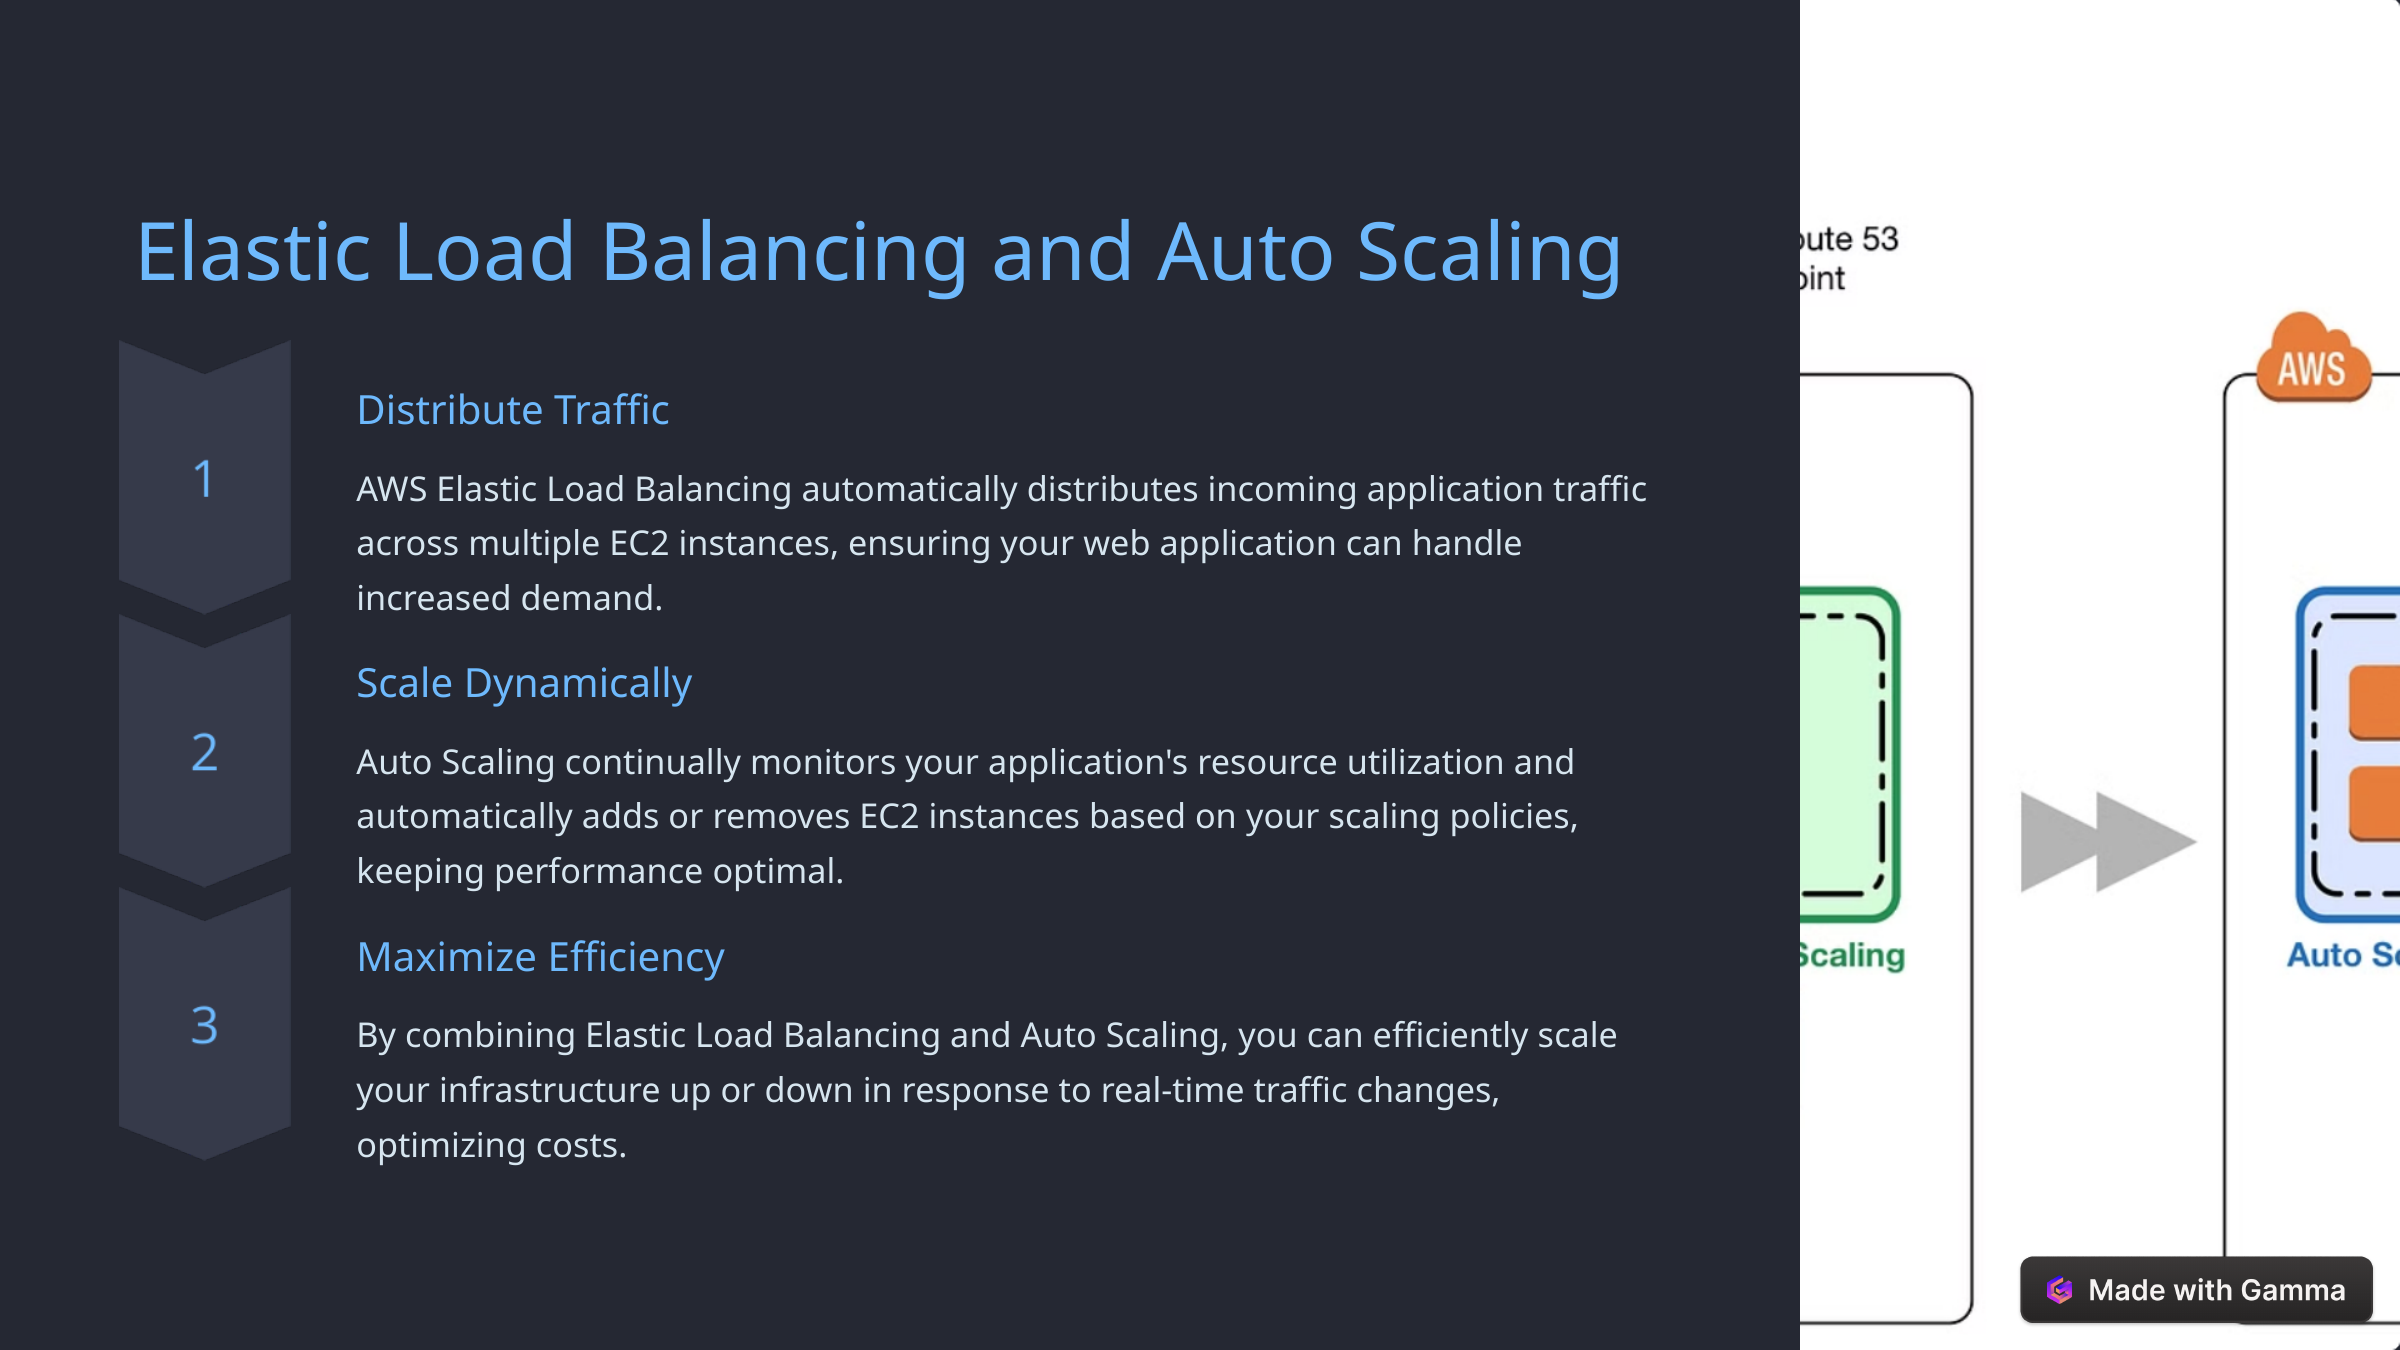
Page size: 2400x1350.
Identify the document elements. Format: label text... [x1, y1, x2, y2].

text_box Elastic Load Balancing and Auto Scaling [119, 189, 1600, 290]
text_box Auto Scaling continually monitors your application's resource utilization and automatically adds or removes EC2 instances based on your scaling policies, keeping performance optimal. [341, 718, 1681, 829]
text_box Scale Dynamically [341, 648, 744, 699]
picture [1799, 0, 2400, 1350]
text_box Maximize Efficiency [341, 921, 744, 972]
text_box By combining Elastic Load Balancing and Auto Scaling, you can efficiently scale your infrastructure up or down in response to real-time traffic changes, optimizing costs. [341, 992, 1681, 1102]
text_box [0, 0, 1799, 1350]
picture [119, 340, 291, 1161]
text_box AWS Elastic Load Balancing automatically distributes incoming application traffic across multiple EC2 instances, ensuring your web application can handle increased demand. [341, 445, 1681, 555]
text_box Distribute Traffic [341, 374, 744, 426]
